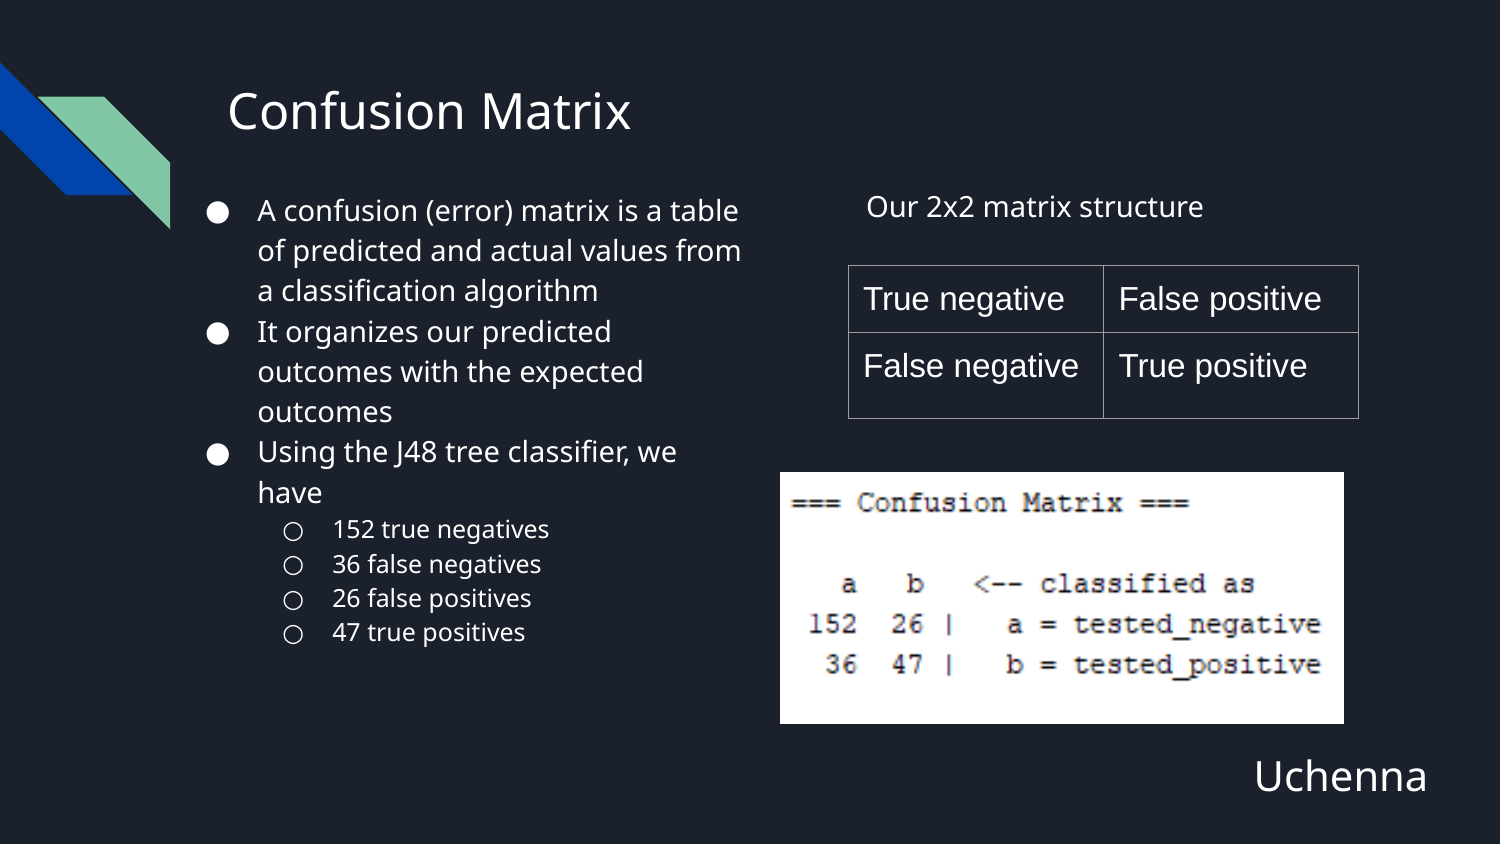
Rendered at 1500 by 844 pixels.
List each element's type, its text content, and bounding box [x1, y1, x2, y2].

text_box Our 2x2 matrix structure [851, 173, 1362, 238]
table_header True negative [849, 266, 1103, 332]
list A confusion (error) matrix is a table of predicted and actual values from a classification algorithm It organizes our predicted outcomes with the expected outcomes Using the J48 tree classifier, we have 152 true negatives 36 false negatives 26 false positives 47 true positives [167, 171, 762, 746]
table_header False positive [1104, 266, 1358, 332]
table_cell True positive [1104, 333, 1358, 418]
picture [780, 472, 1344, 724]
text_box Uchenna [1238, 734, 1500, 815]
table_cell False negative [849, 333, 1103, 418]
title Confusion Matrix [212, 64, 1368, 215]
